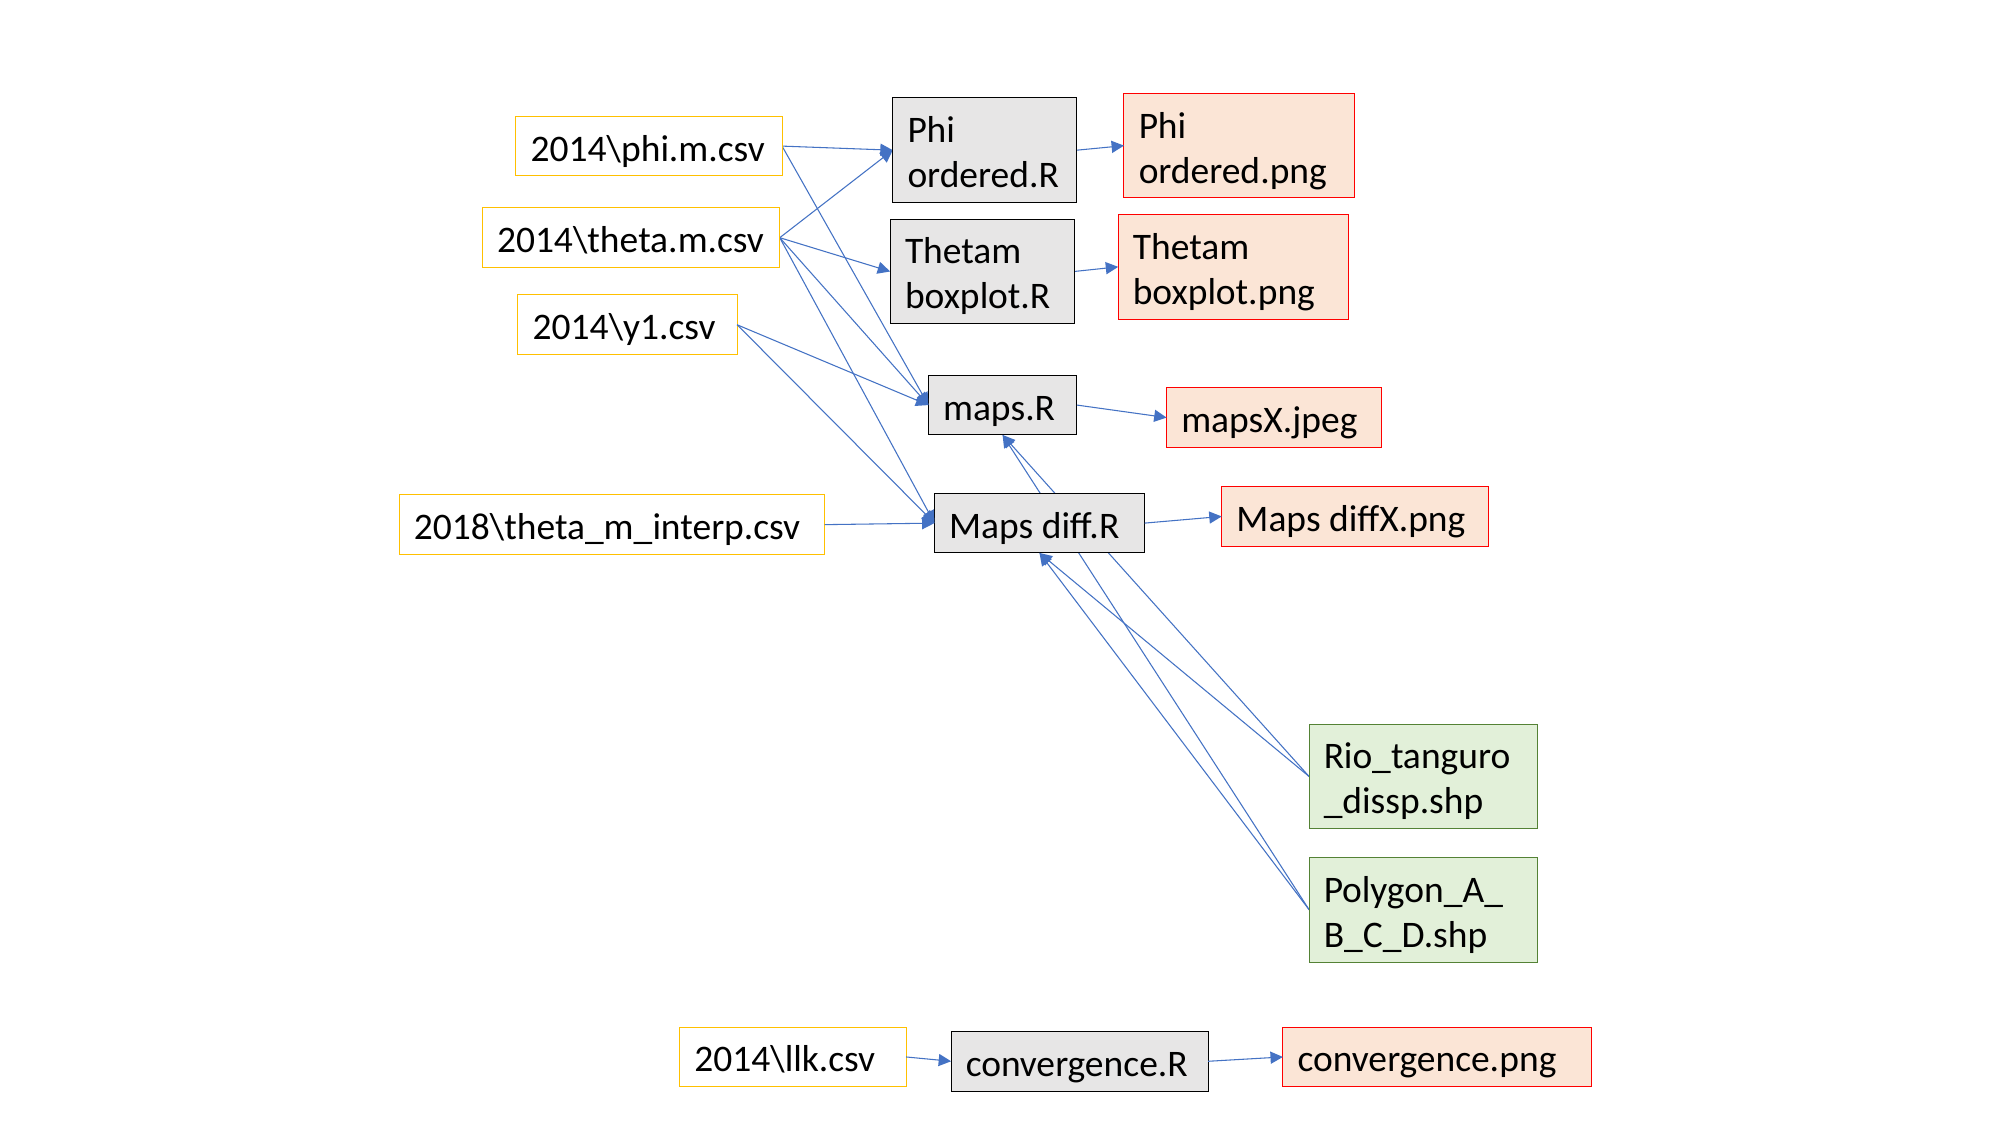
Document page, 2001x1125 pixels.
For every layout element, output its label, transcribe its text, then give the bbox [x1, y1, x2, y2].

text_box Polygon_A_B_C_D.shp [1309, 857, 1538, 963]
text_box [1039, 553, 1309, 911]
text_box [779, 238, 935, 325]
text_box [737, 325, 935, 524]
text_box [1076, 146, 1124, 151]
text_box 2014\llk.csv [679, 1027, 907, 1087]
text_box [782, 146, 893, 151]
text_box Phi ordered.png [1123, 93, 1355, 198]
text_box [906, 1057, 951, 1062]
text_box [1076, 405, 1167, 418]
text_box 2014\y1.csv [517, 294, 738, 355]
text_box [893, 146, 929, 238]
text_box convergence.R [951, 1031, 1209, 1092]
text_box 2014\theta.m.csv [482, 207, 779, 268]
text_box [1074, 267, 1119, 273]
text_box Rio_tanguro_dissp.shp [1310, 724, 1538, 829]
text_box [779, 150, 893, 238]
text_box Thetam boxplot.png [1118, 214, 1349, 320]
text_box mapsX.jpeg [1166, 387, 1382, 448]
text_box Thetam boxplot.R [929, 219, 1075, 324]
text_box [1002, 435, 1310, 911]
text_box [1208, 1057, 1283, 1062]
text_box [1144, 516, 1222, 524]
text_box maps.R [935, 375, 1077, 435]
text_box 2014\phi.m.csv [515, 116, 783, 176]
text_box 2018\theta_m_interp.csv [399, 494, 825, 555]
text_box Phi ordered.R [892, 97, 1077, 203]
text_box Maps diff.R [934, 493, 1002, 553]
text_box convergence.png [1282, 1027, 1592, 1087]
text_box Maps diffX.png [1310, 486, 1489, 547]
